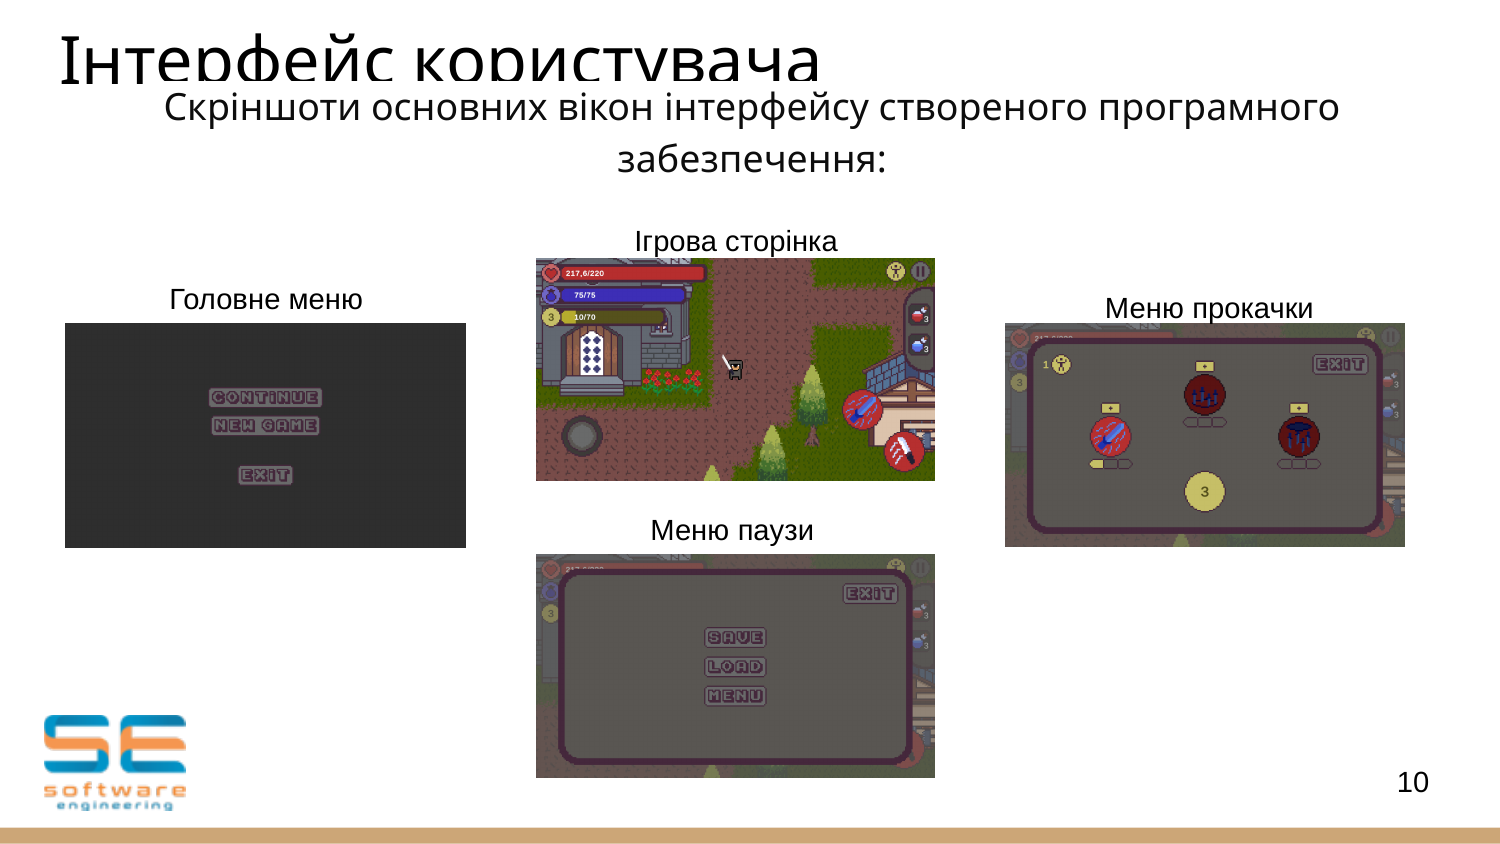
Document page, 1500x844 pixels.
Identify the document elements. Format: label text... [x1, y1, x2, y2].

picture [43, 714, 186, 811]
text_box Меню прокачки [1090, 281, 1343, 321]
text_box Ігрова сторінка [619, 215, 873, 256]
text_box Меню паузи [635, 503, 889, 552]
picture [536, 554, 935, 778]
list Скріншоти основних вікон інтерфейсу створеного програмного забезпечення: [65, 61, 1440, 251]
picture [1005, 322, 1405, 547]
title Інтерфейс користувача [44, 0, 1442, 113]
text_box 10 [1382, 755, 1500, 806]
picture [64, 322, 466, 548]
text_box Головне меню [154, 272, 408, 321]
picture [536, 258, 935, 482]
